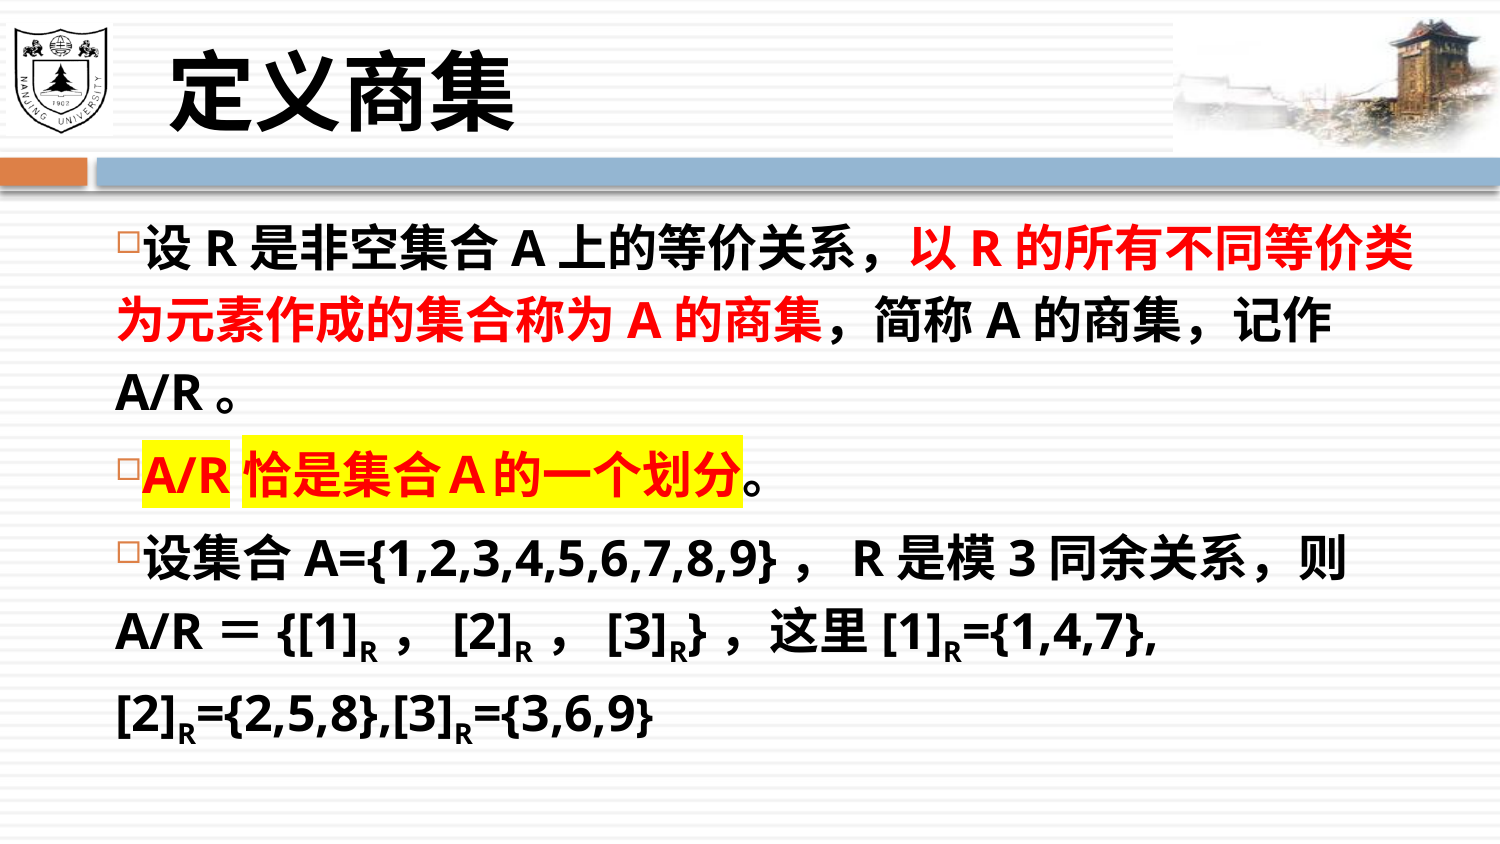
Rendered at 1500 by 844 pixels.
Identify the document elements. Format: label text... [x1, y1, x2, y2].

title 定义商集 [152, 28, 1353, 150]
picture [0, 192, 1500, 844]
picture [0, 0, 1500, 153]
list 设R是非空集合A上的等价关系，以R的所有不同等价类为元素作成的集合称为A的商集，简称A的商集，记作A/R。 A/R恰是集合Ａ的一个划分。 设集合A={1,2,3,4,5,6,7,8,9}，R是模3同余关系，则A/R＝{[1]R，[2]R，[3]R}，这里[1]R={1,4,7},[2]R={2,5,8},[3]R={3,6,9} [100, 196, 1438, 750]
